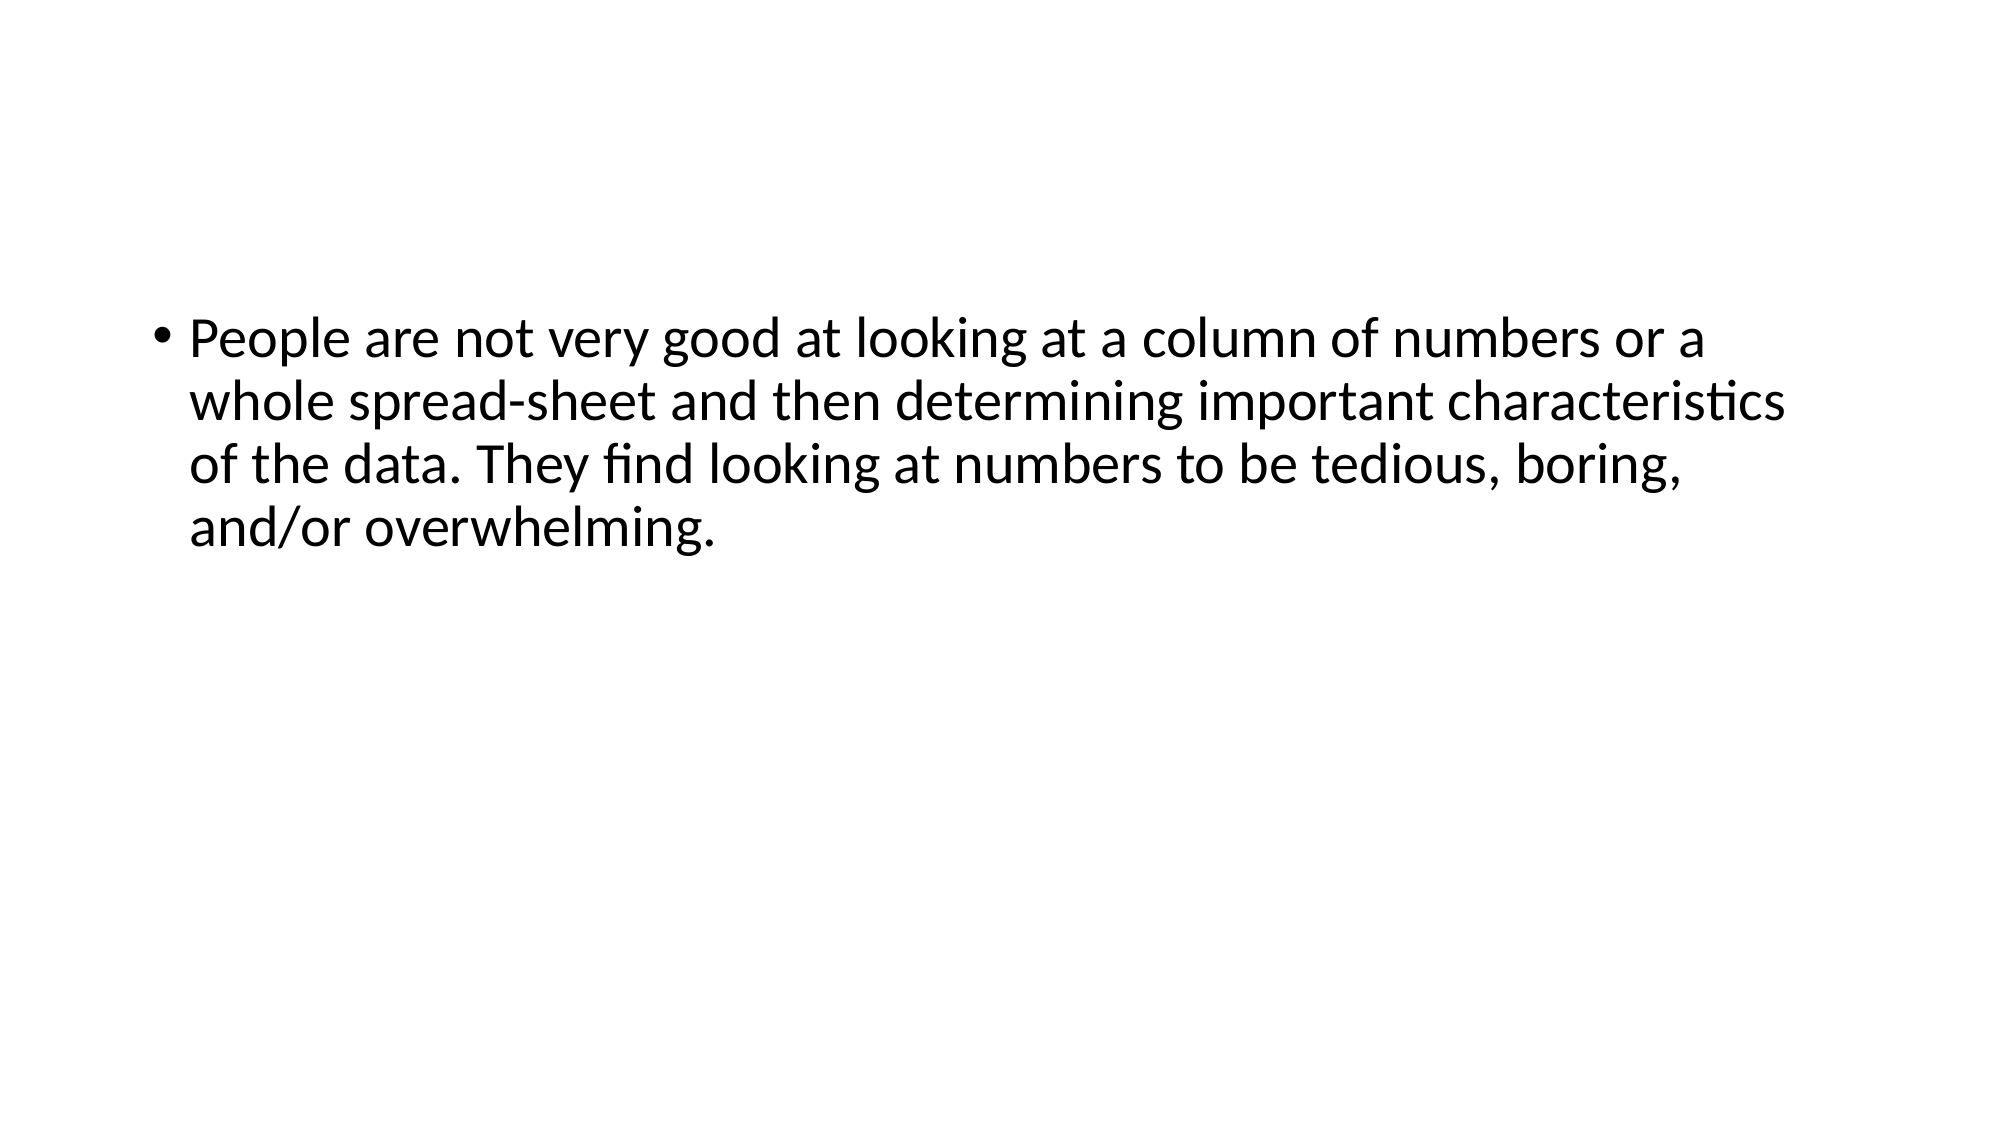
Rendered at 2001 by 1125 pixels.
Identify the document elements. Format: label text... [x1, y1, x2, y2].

list People are not very good at looking at a column of numbers or a whole spread-sheet and then determining important characteristics of the data. They find looking at numbers to be tedious, boring, and/or overwhelming. [137, 299, 1863, 1014]
